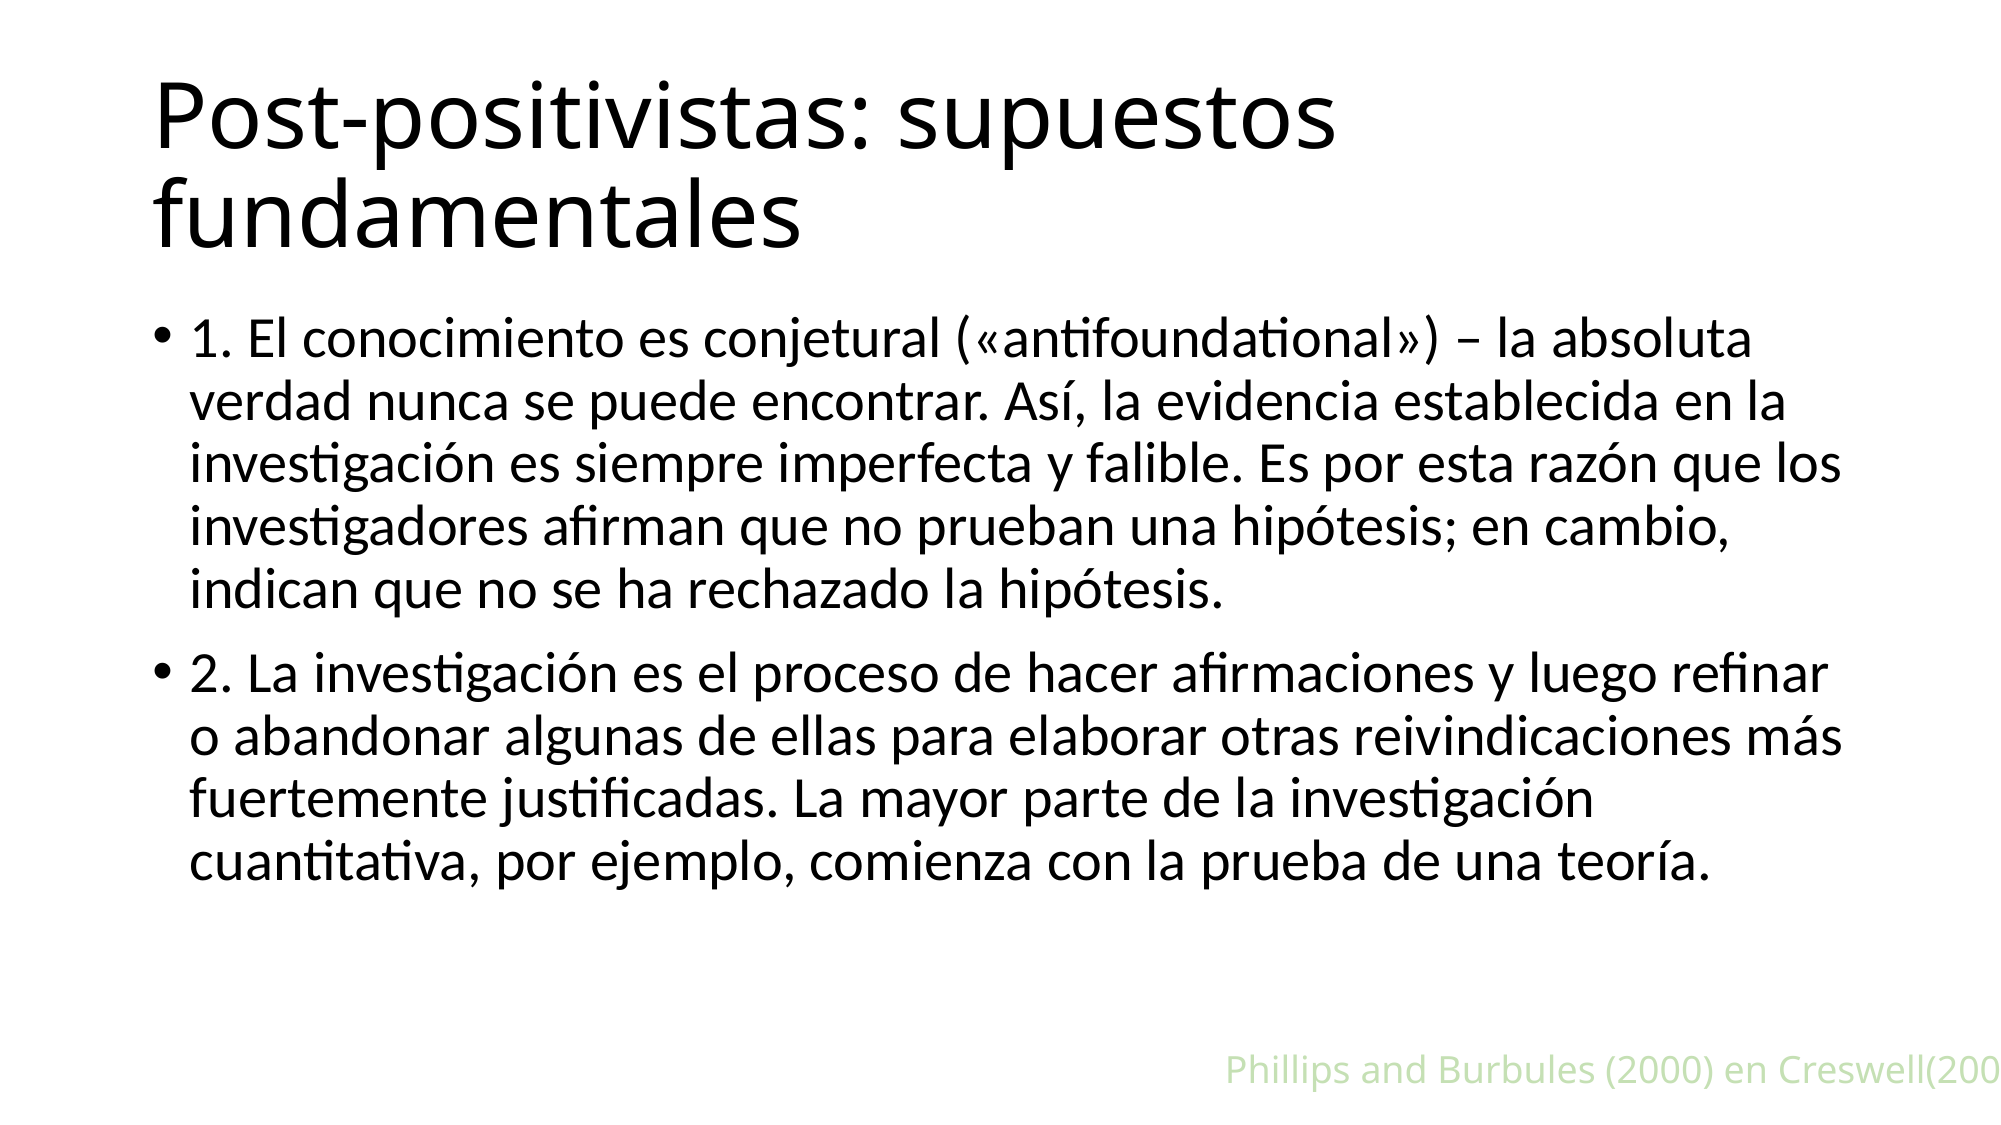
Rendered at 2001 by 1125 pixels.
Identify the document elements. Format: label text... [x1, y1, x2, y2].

list 1. El conocimiento es conjetural («antifoundational») – la absoluta verdad nunca se puede encontrar. Así, la evidencia establecida en la investigación es siempre imperfecta y falible. Es por esta razón que los investigadores afirman que no prueban una hipótesis; en cambio, indican que no se ha rechazado la hipótesis. 2. La investigación es el proceso de hacer afirmaciones y luego refinar o abandonar algunas de ellas para elaborar otras reivindicaciones más fuertemente justificadas. La mayor parte de la investigación cuantitativa, por ejemplo, comienza con la prueba de una teoría. [137, 299, 1863, 1014]
title Post-positivistas: supuestos fundamentales [137, 59, 1863, 278]
text_box Phillips and Burbules (2000) en Creswell(2004) [1210, 1038, 2000, 1098]
